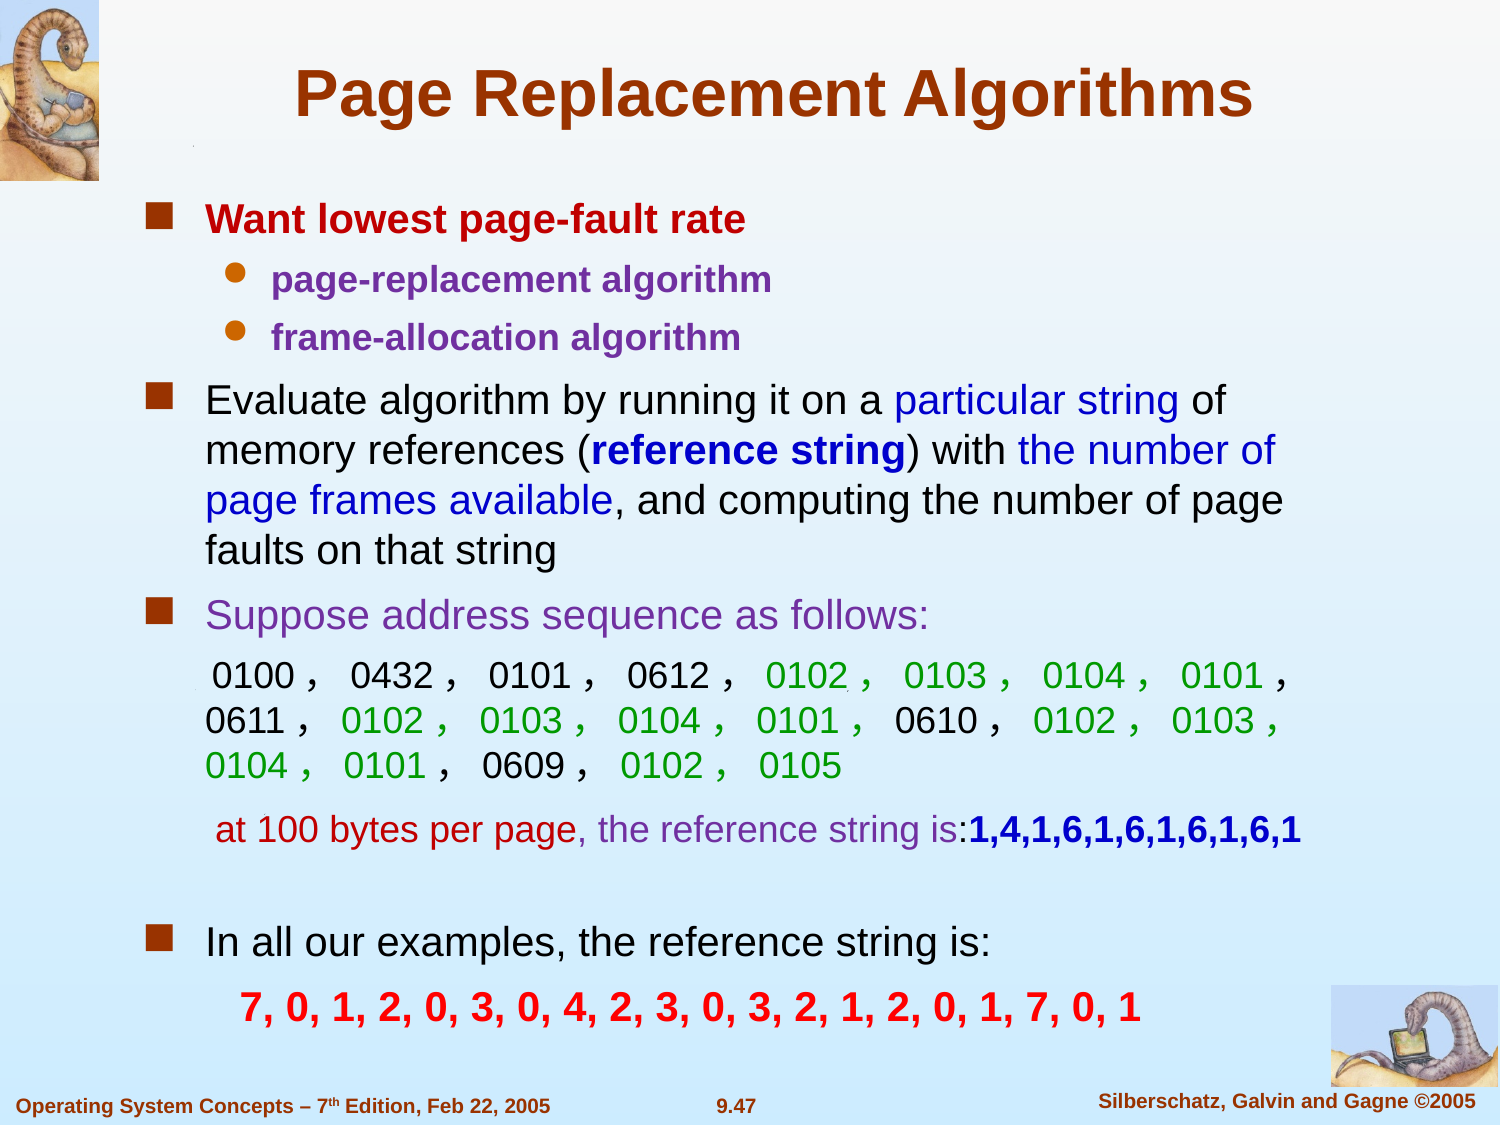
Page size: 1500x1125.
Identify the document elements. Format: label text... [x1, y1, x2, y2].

picture [0, 0, 99, 181]
list Want lowest page-fault rate page-replacement algorithm frame-allocation algorithm Evaluate algorithm by running it on a particular string of memory references (reference string) with the number of page frames available, and computing the number of page faults on that string Suppose address sequence as follows: 0100，0432，0101，0612，0102，0103，0104，0101，0611，0102，0103，0104，0101，0610，0102，0103，0104，0101，0609，0102，0105 at 100 bytes per page, the reference string is:1,4,1,6,1,6,1,6,1,6,1 In all our examples, the reference string is: 7, 0, 1, 2, 0, 3, 0, 4, 2, 3, 0, 3, 2, 1, 2, 0, 1, 7, 0, 1 [133, 184, 1338, 1017]
title Page Replacement Algorithms [112, 37, 1438, 138]
picture [1331, 985, 1498, 1087]
